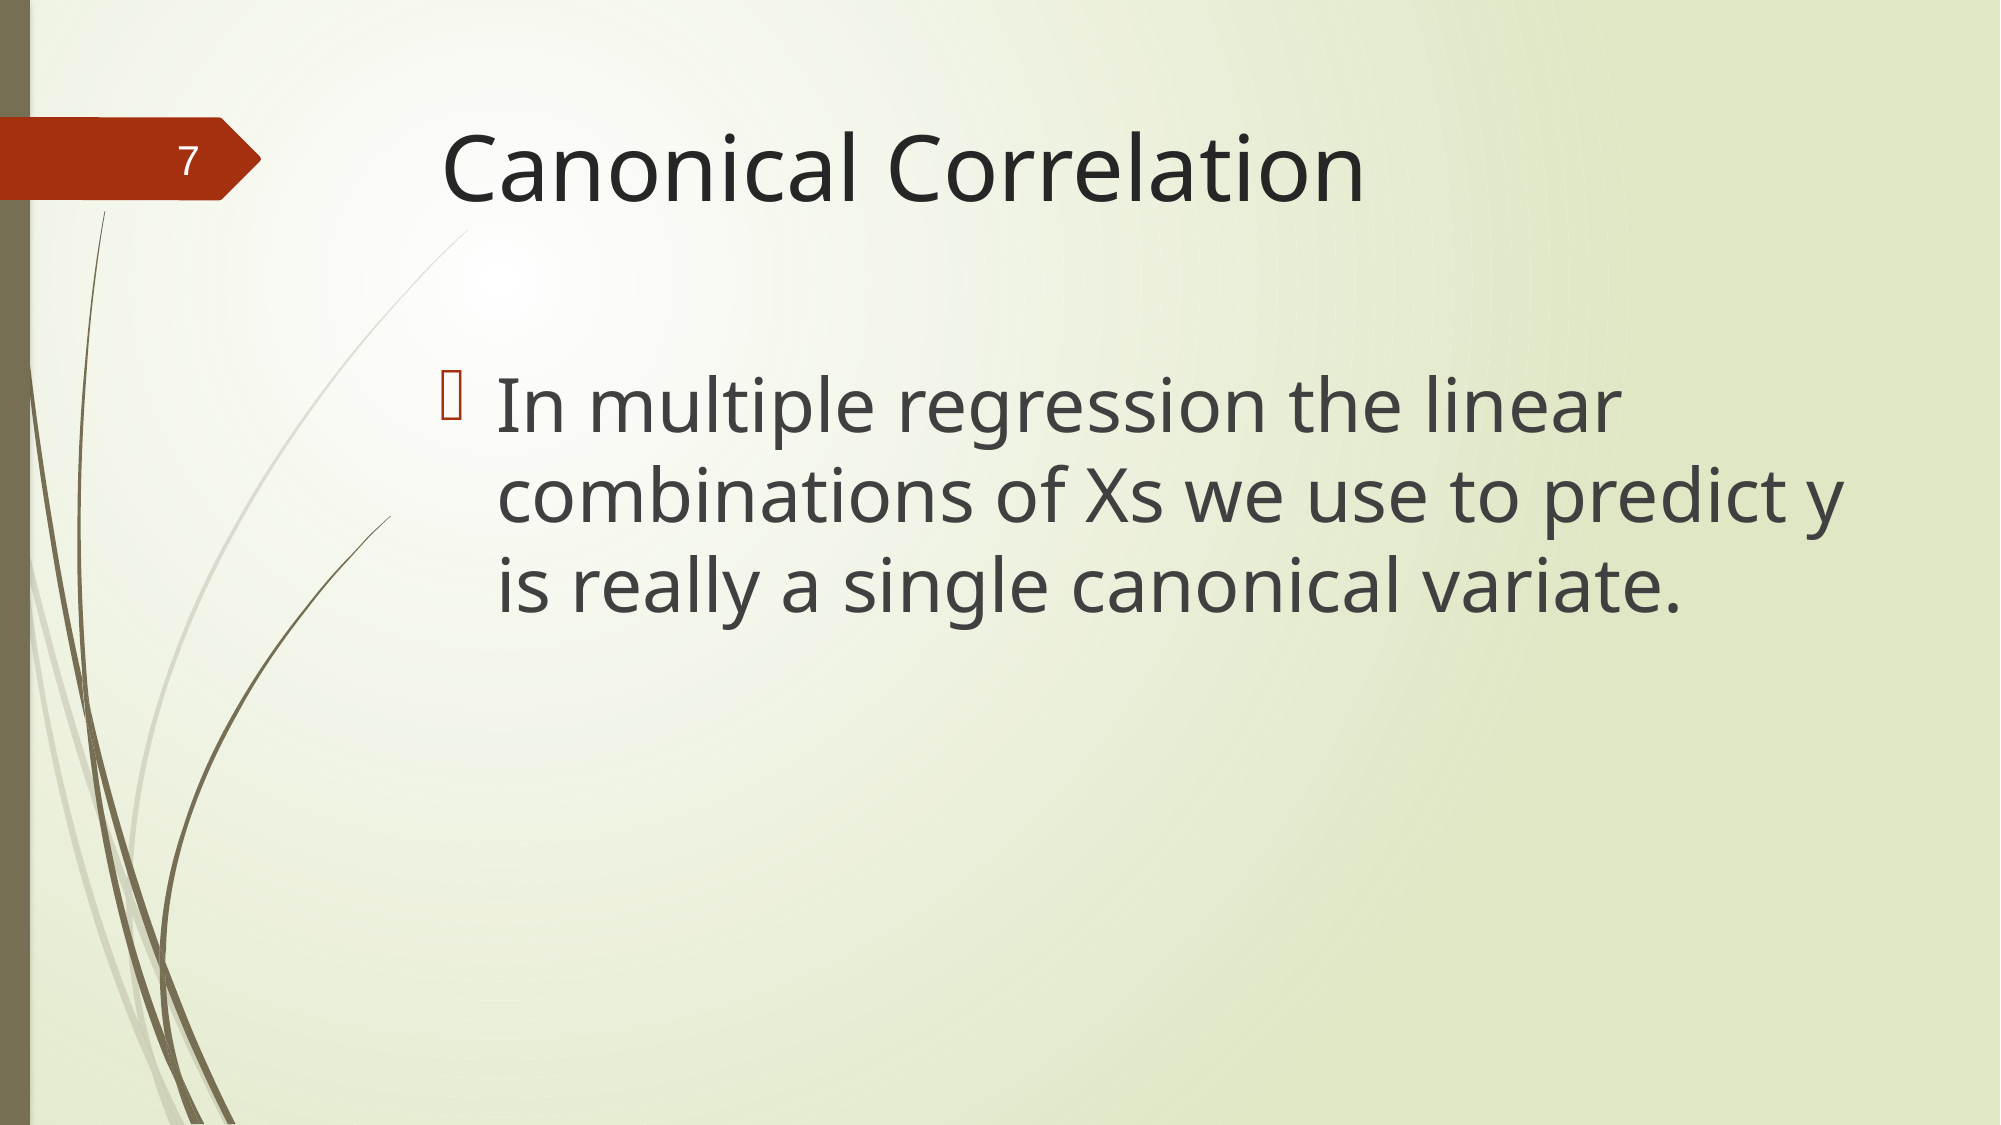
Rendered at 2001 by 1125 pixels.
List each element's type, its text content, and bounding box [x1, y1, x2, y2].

list In multiple regression the linear combinations of Xs we use to predict y is really a single canonical variate. [424, 350, 1888, 970]
slide_number 7 [87, 129, 216, 190]
title Canonical Correlation [425, 102, 1888, 313]
